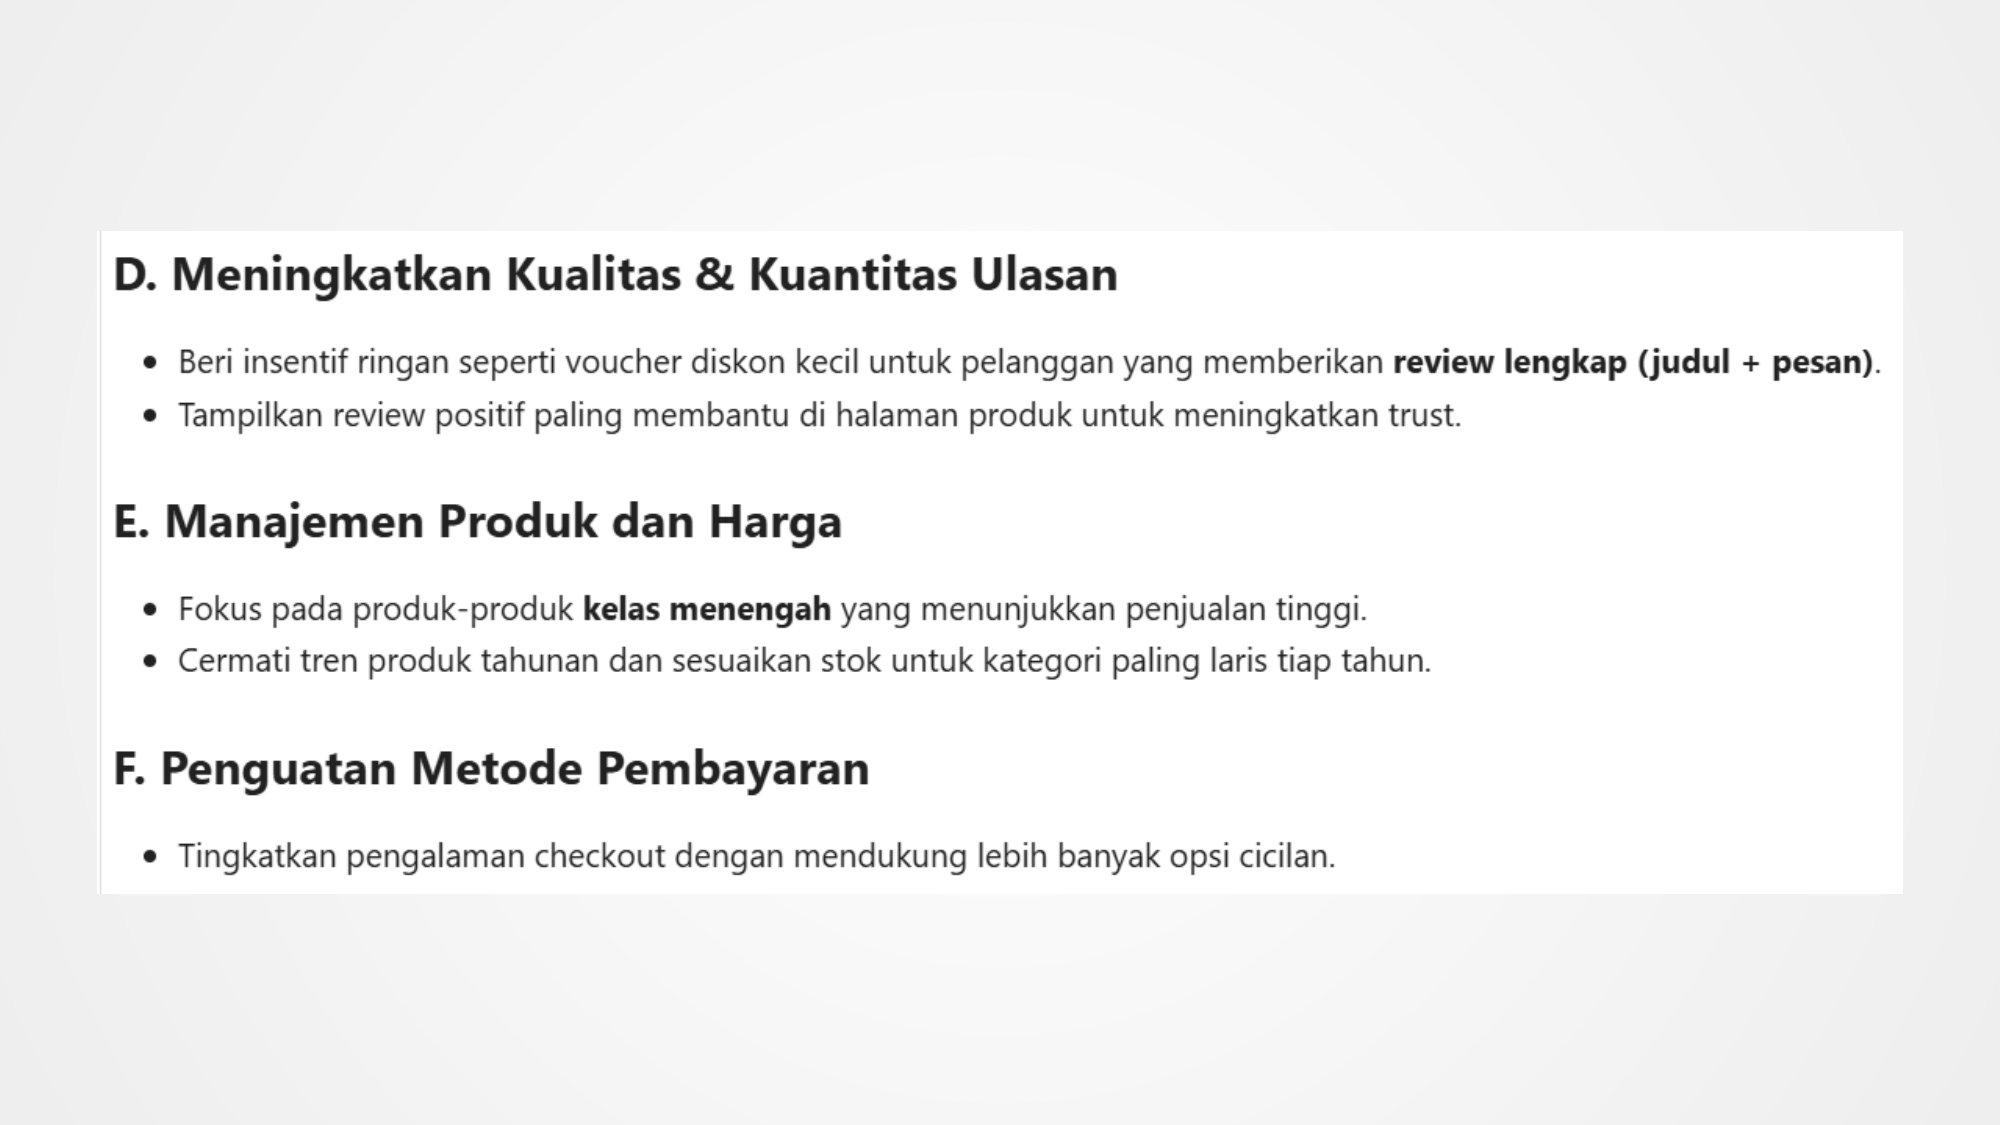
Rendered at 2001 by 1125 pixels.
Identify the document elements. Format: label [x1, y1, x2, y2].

picture [97, 230, 1903, 894]
